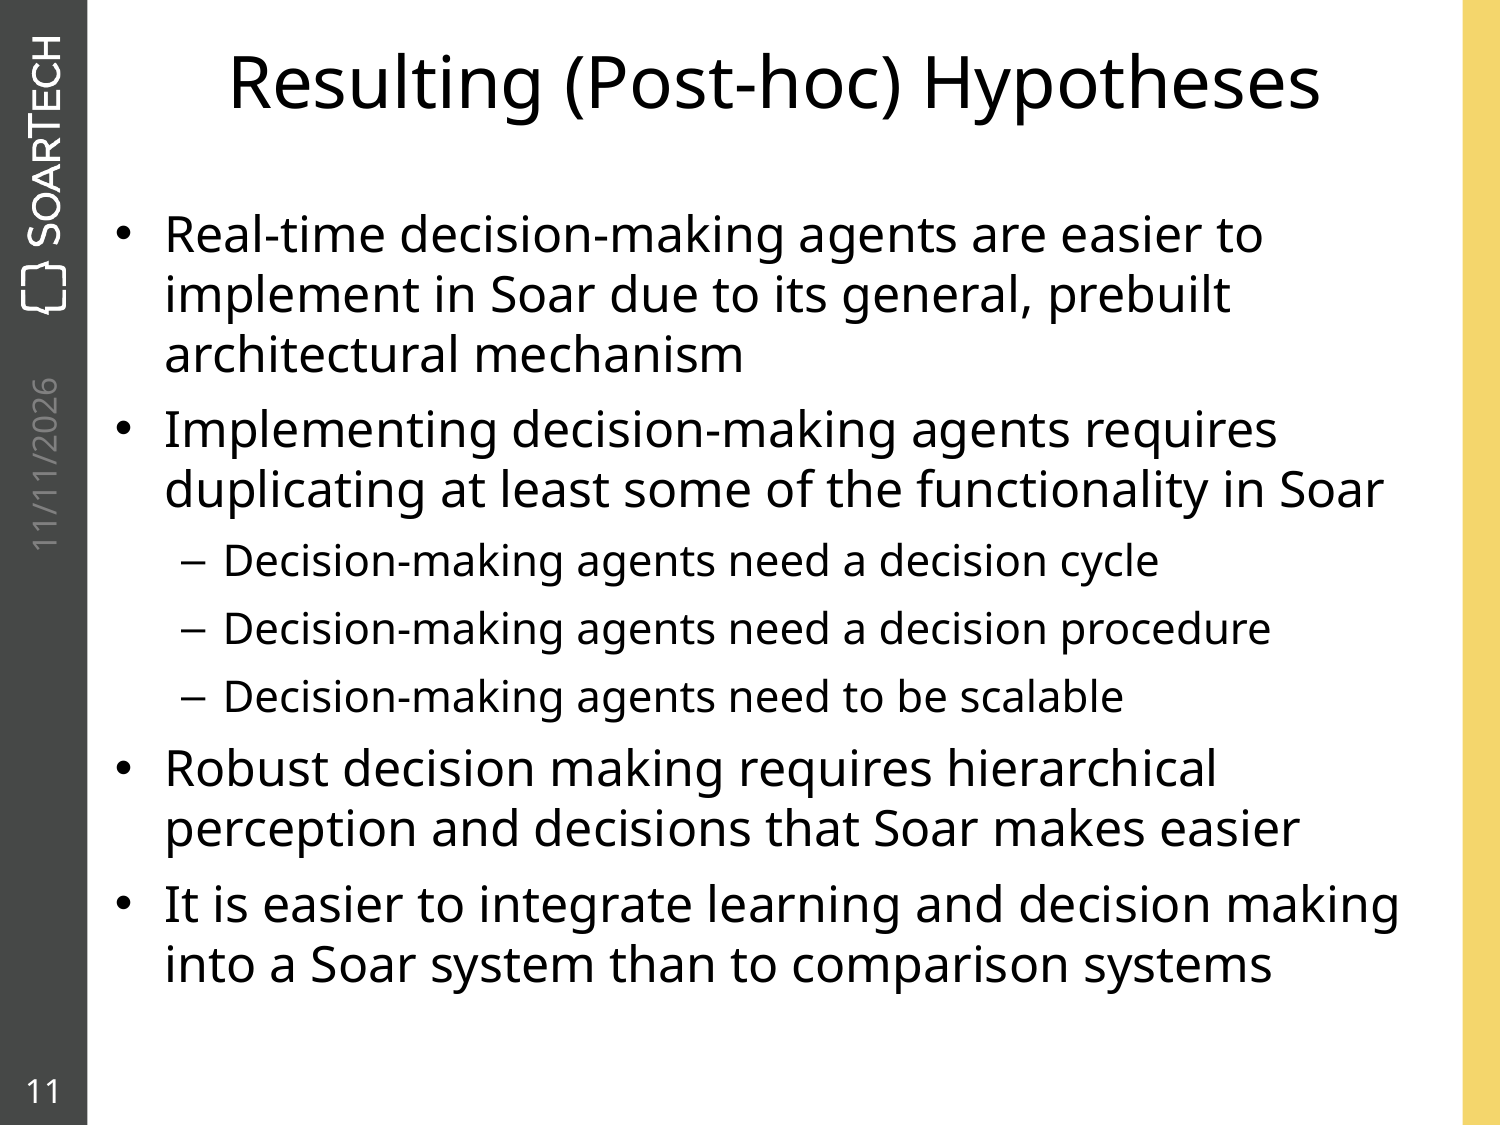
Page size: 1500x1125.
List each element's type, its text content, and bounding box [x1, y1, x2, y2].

picture [21, 37, 66, 315]
title Resulting (Post-hoc) Hypotheses [100, 3, 1451, 157]
text_box Real-time decision-making agents are easier to implement in Soar due to its general, prebuilt architectural mechanism Implementing decision-making agents requires duplicating at least some of the functionality in Soar Decision-making agents need a decision cycle Decision-making agents need a decision procedure Decision-making agents need to be scalable Robust decision making requires hierarchical perception and decisions that Soar makes easier It is easier to integrate learning and decision making into a Soar system than to comparison systems [100, 194, 1450, 1047]
